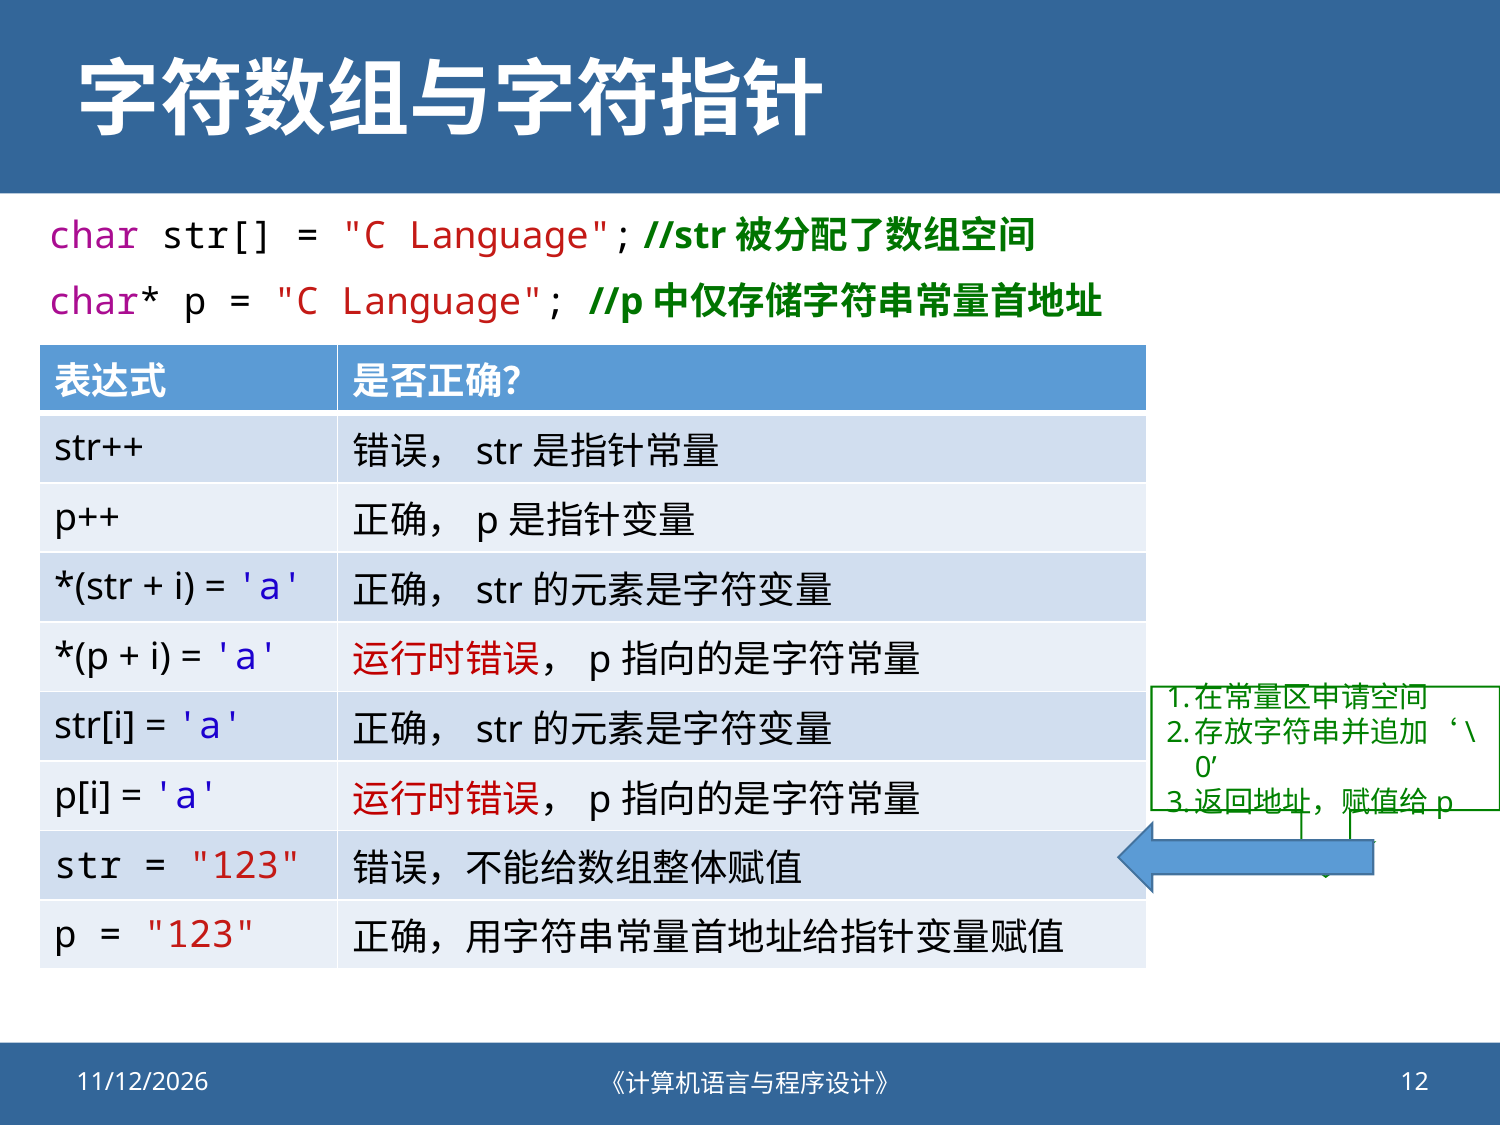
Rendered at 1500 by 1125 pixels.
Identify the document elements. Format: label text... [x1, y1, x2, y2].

table_cell 运行时错误，p指向的是字符常量 [338, 623, 1146, 691]
table_cell 正确，用字符串常量首地址给指针变量赋值 [338, 901, 1146, 968]
table_cell 运行时错误，p指向的是字符常量 [338, 762, 1146, 830]
table_cell p++ [40, 484, 337, 551]
text_box char str[] = "C Language"; //str被分配了数组空间 [34, 203, 1061, 264]
table_cell 错误，str是指针常量 [338, 416, 1146, 482]
table_cell *(p + i) = 'a' [40, 623, 337, 691]
text_box [1116, 820, 1375, 894]
table_cell 正确，str的元素是字符变量 [338, 553, 1146, 621]
table_cell str++ [40, 416, 337, 482]
text_box char* p = "C Language"; //p中仅存储字符串常量首地址 [34, 269, 1199, 330]
table_header 表达式 [40, 345, 337, 410]
table_cell str[i] = 'a' [40, 692, 337, 760]
table_cell 正确，str的元素是字符变量 [338, 692, 1146, 760]
table_cell 错误，不能给数组整体赋值 [338, 831, 1146, 899]
table_cell 正确，p是指针变量 [338, 484, 1146, 551]
table_cell p[i] = 'a' [40, 762, 337, 830]
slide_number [61, 1052, 422, 1113]
table_cell *(str + i) = 'a' [40, 553, 337, 621]
text_box 在常量区申请空间 存放字符串并追加‘\0’ 返回地址，赋值给p [1150, 685, 1500, 839]
table_cell str = "123" [40, 831, 337, 899]
footer 《计算机语言与程序设计》 [480, 1052, 1021, 1113]
table_cell p = "123" [40, 901, 337, 968]
slide_number 12 [1084, 1052, 1444, 1113]
table_header 是否正确？ [338, 345, 1146, 410]
title 字符数组与字符指针 [61, 27, 1441, 177]
